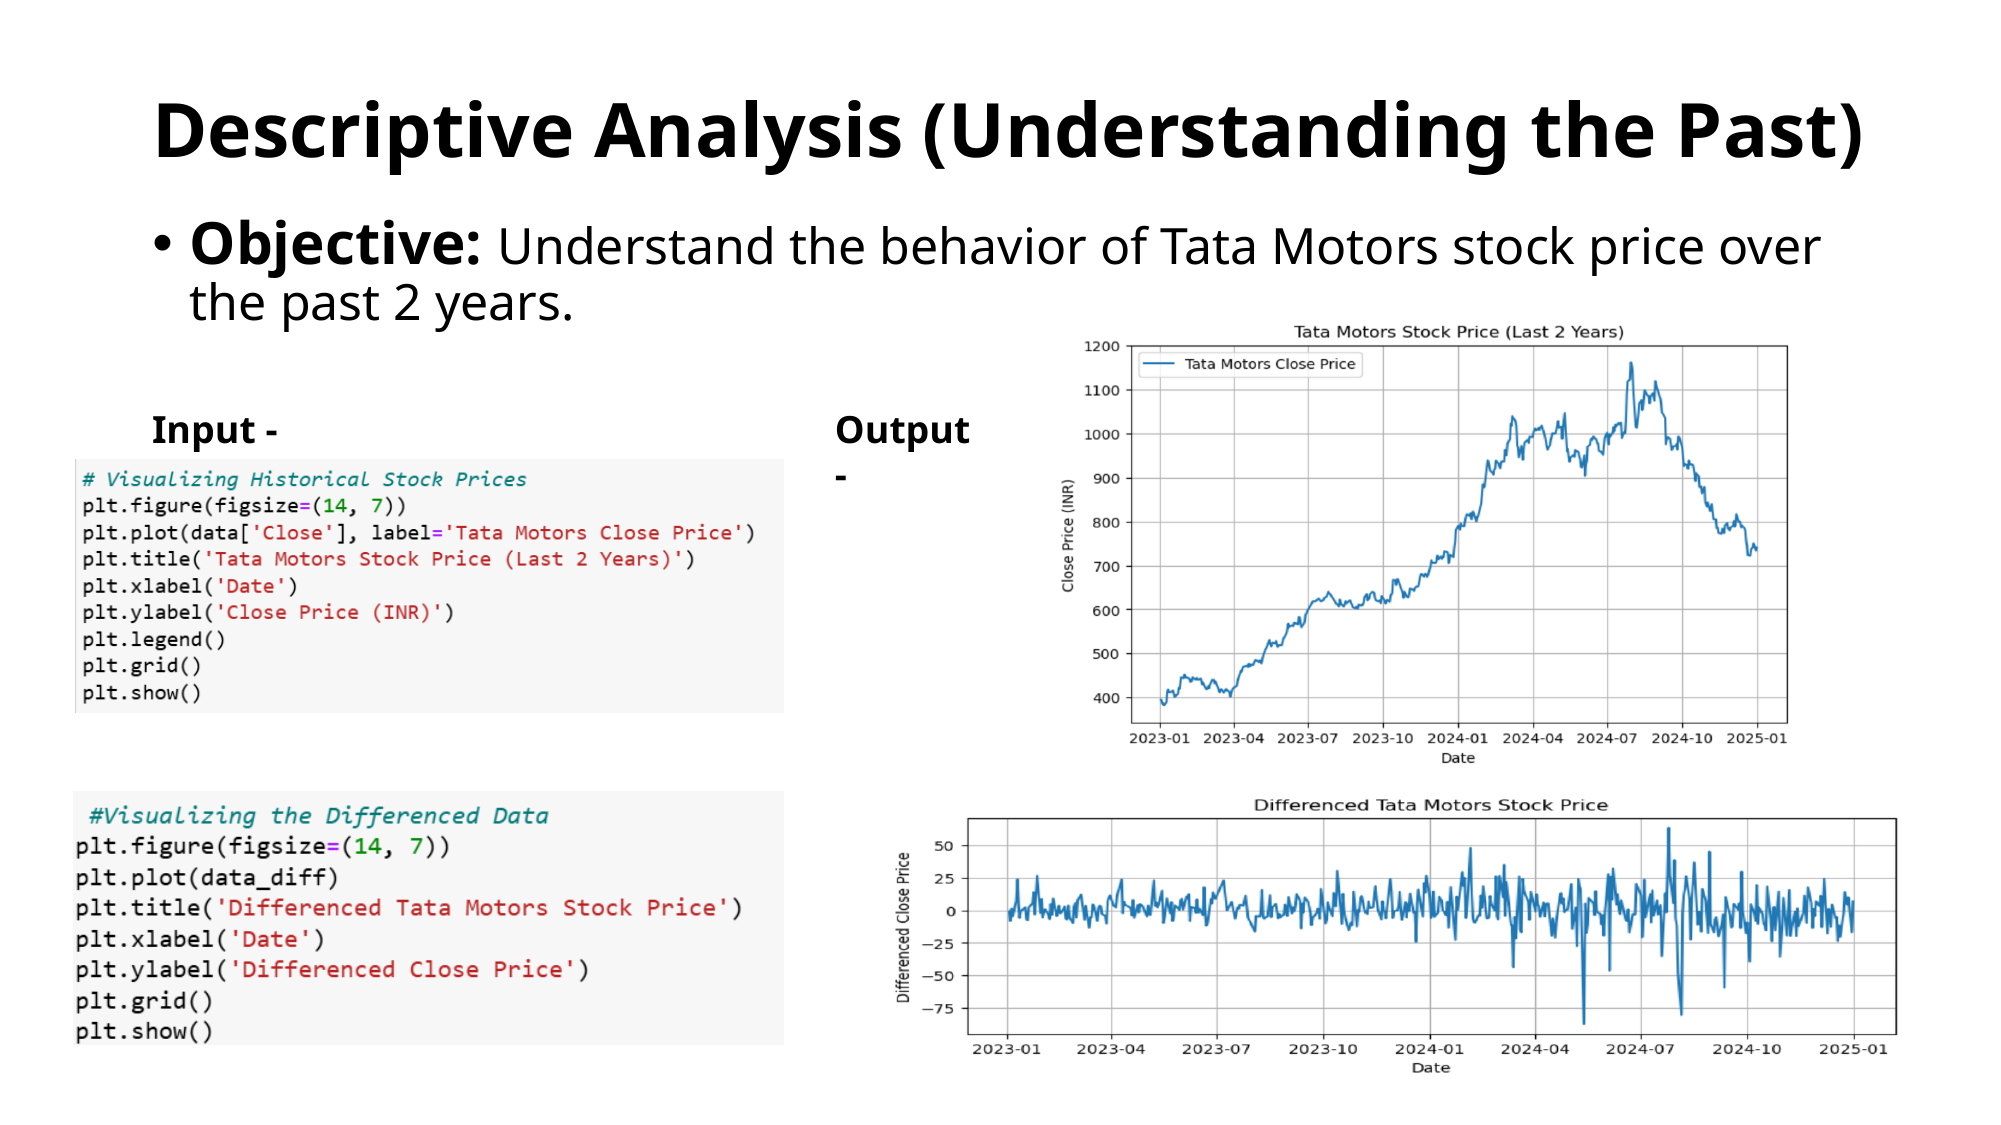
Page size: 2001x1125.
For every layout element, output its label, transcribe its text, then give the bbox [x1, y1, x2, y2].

picture [862, 790, 1914, 1080]
list Objective: Understand the behavior of Tata Motors stock price over the past 2 years. [137, 207, 1842, 355]
picture [72, 458, 785, 713]
picture [72, 790, 785, 1045]
text_box Input - [137, 398, 318, 458]
title Descriptive Analysis (Understanding the Past) [137, 59, 1880, 208]
text_box Output - [820, 398, 1000, 504]
picture [1016, 316, 1816, 772]
